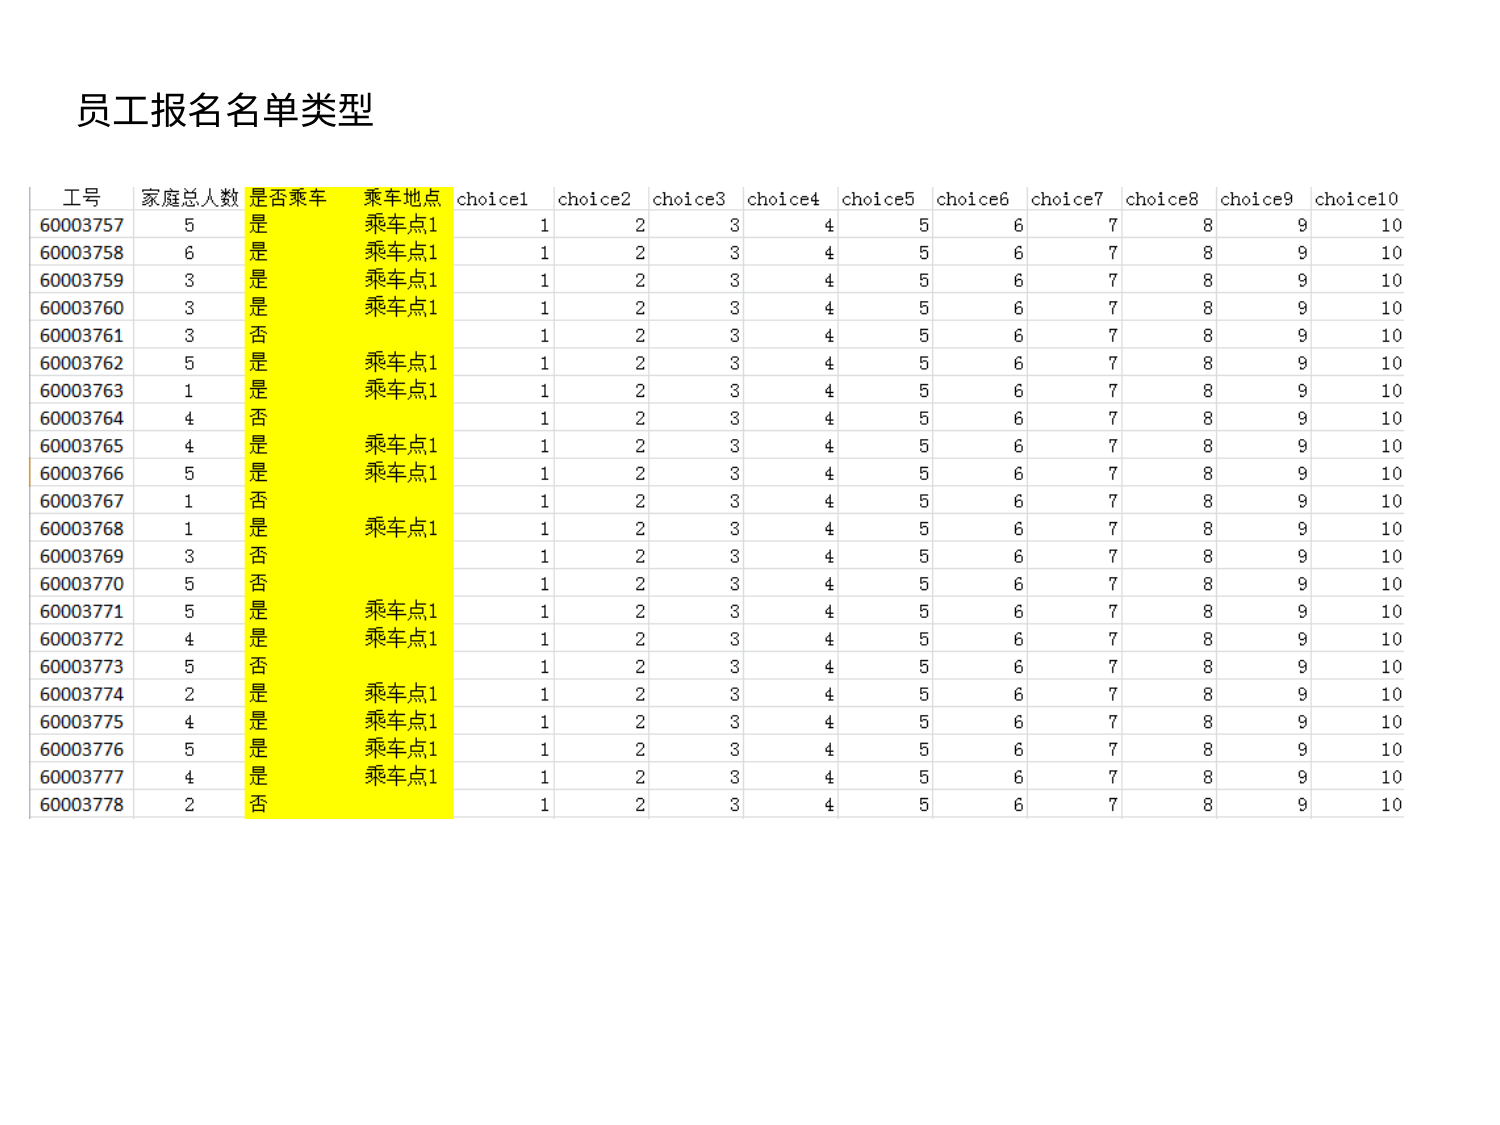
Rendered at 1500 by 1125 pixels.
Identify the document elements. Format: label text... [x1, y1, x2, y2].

text_box 员工报名名单类型 [60, 79, 391, 140]
picture [28, 187, 1405, 820]
